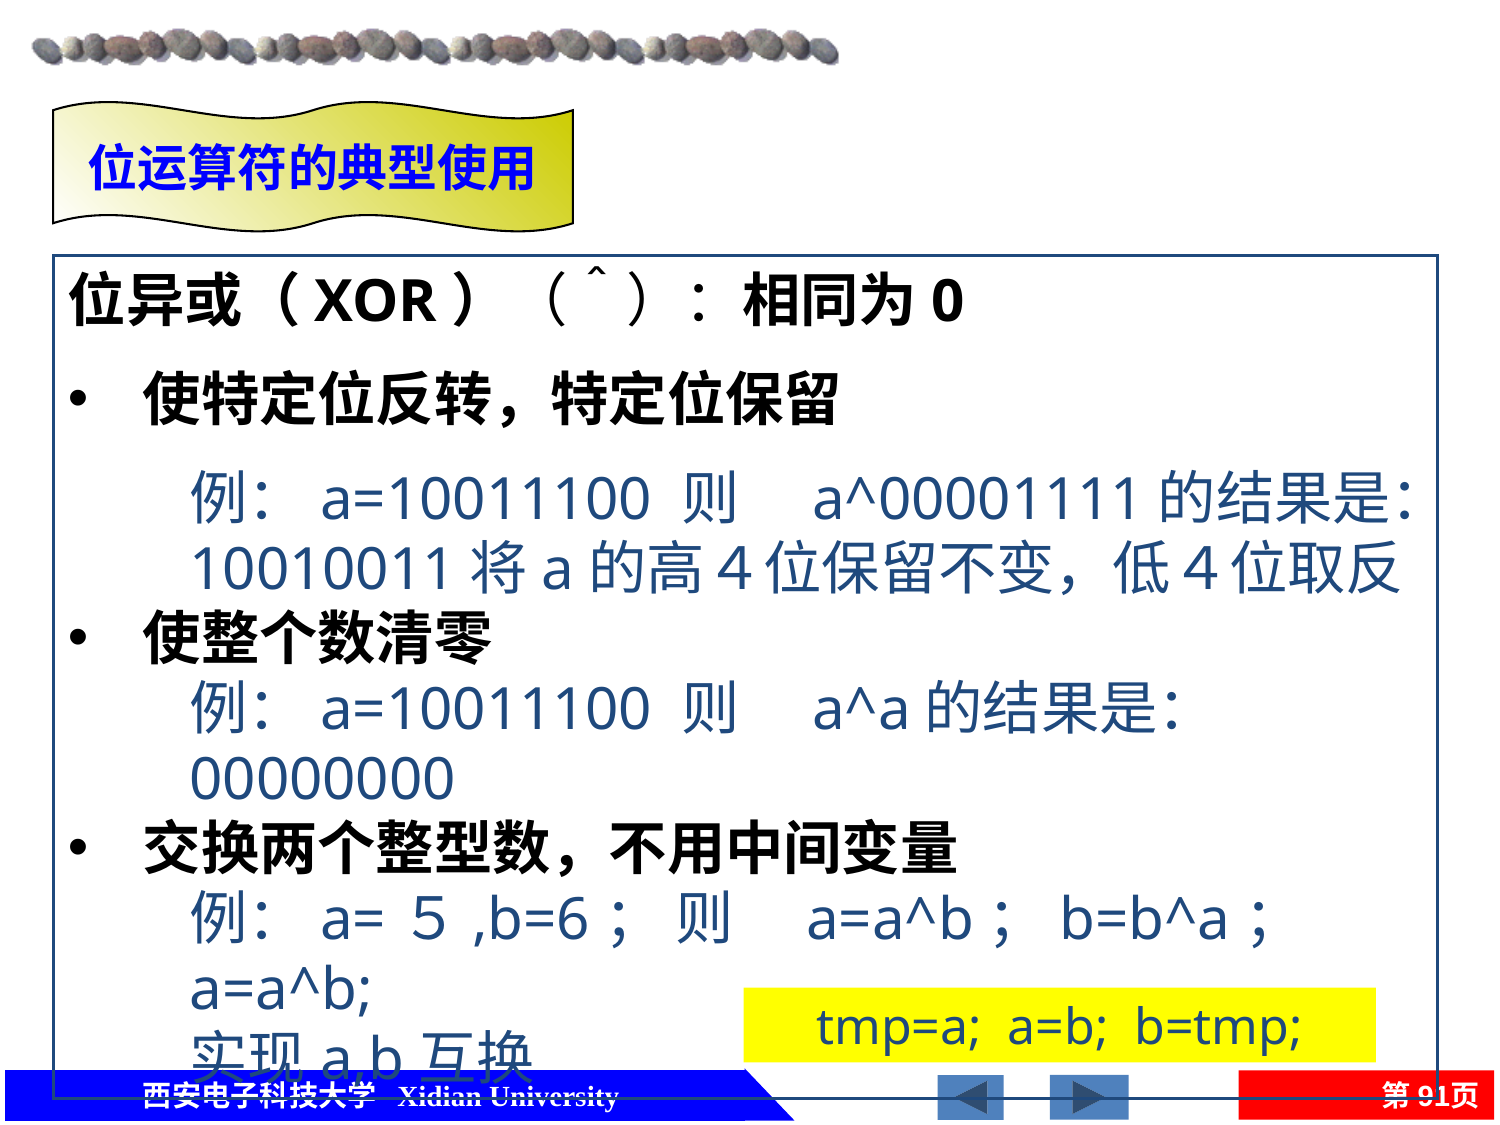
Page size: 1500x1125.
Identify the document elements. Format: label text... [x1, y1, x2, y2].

text_box 位异或（XOR）（＾）：相同为0 使特定位反转，特定位保留 例：a=10011100 则 a^00001111的结果是：10010011将a的高４位保留不变，低４位取反 使整个数清零 例：a=10011100 则 a^a的结果是：00000000 交换两个整型数，不用中间变量 例：a=５,b=6； 则 a=a^b；b=b^a；a=a^b; 实现a,b互换 [53, 255, 1438, 1099]
picture [24, 24, 851, 73]
text_box tmp=a; a=b; b=tmp; [743, 987, 1376, 1063]
text_box 位运算符的典型使用 [53, 102, 573, 232]
